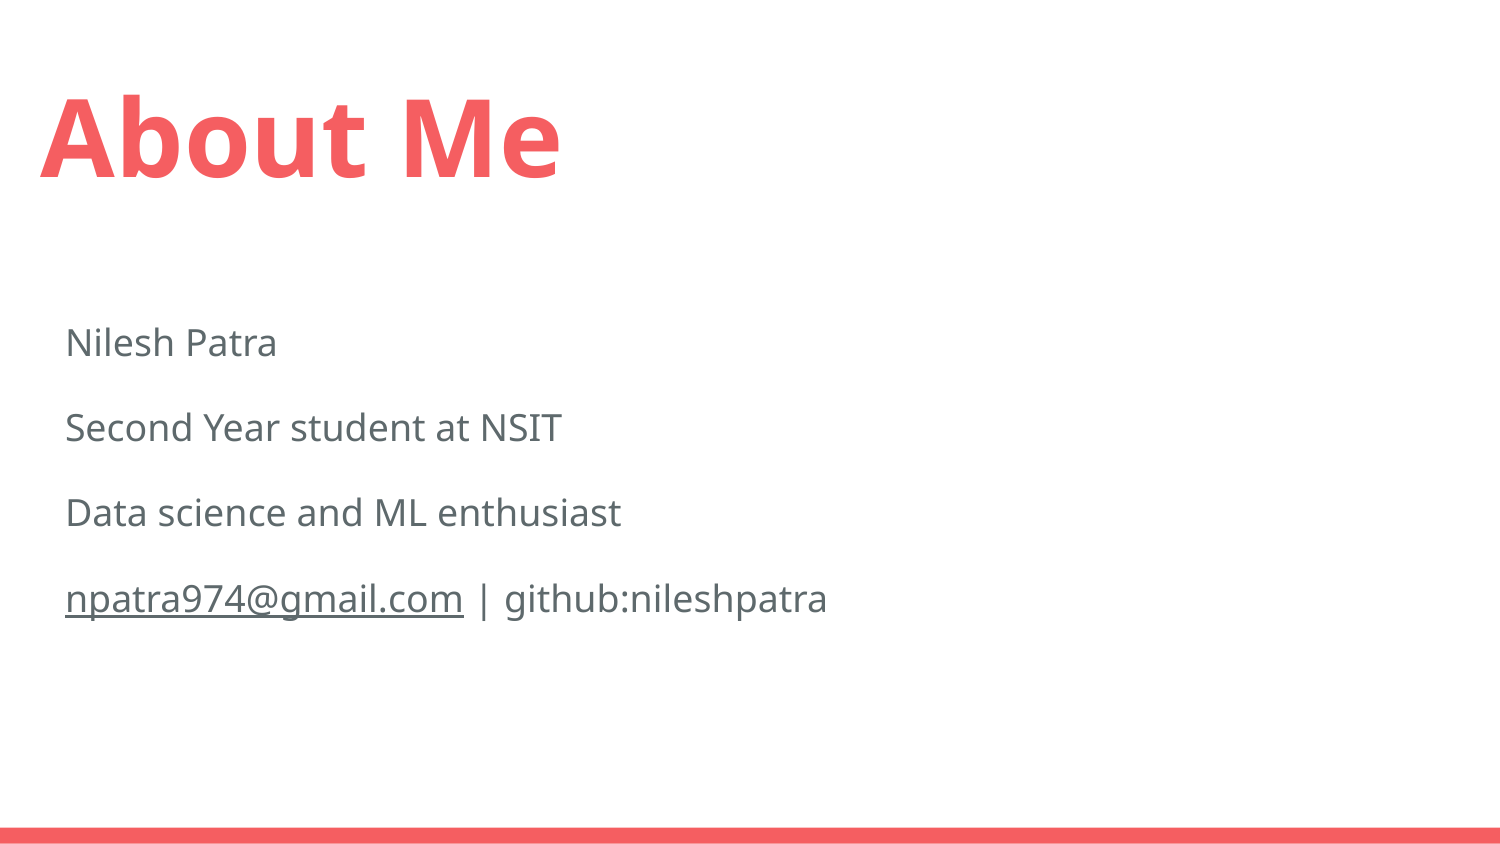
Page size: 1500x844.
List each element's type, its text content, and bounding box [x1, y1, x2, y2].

title About Me [25, 53, 1424, 157]
list Nilesh Patra Second Year student at NSIT Data science and ML enthusiast npatra974@gmail.com | github:nileshpatra [49, 133, 1448, 695]
